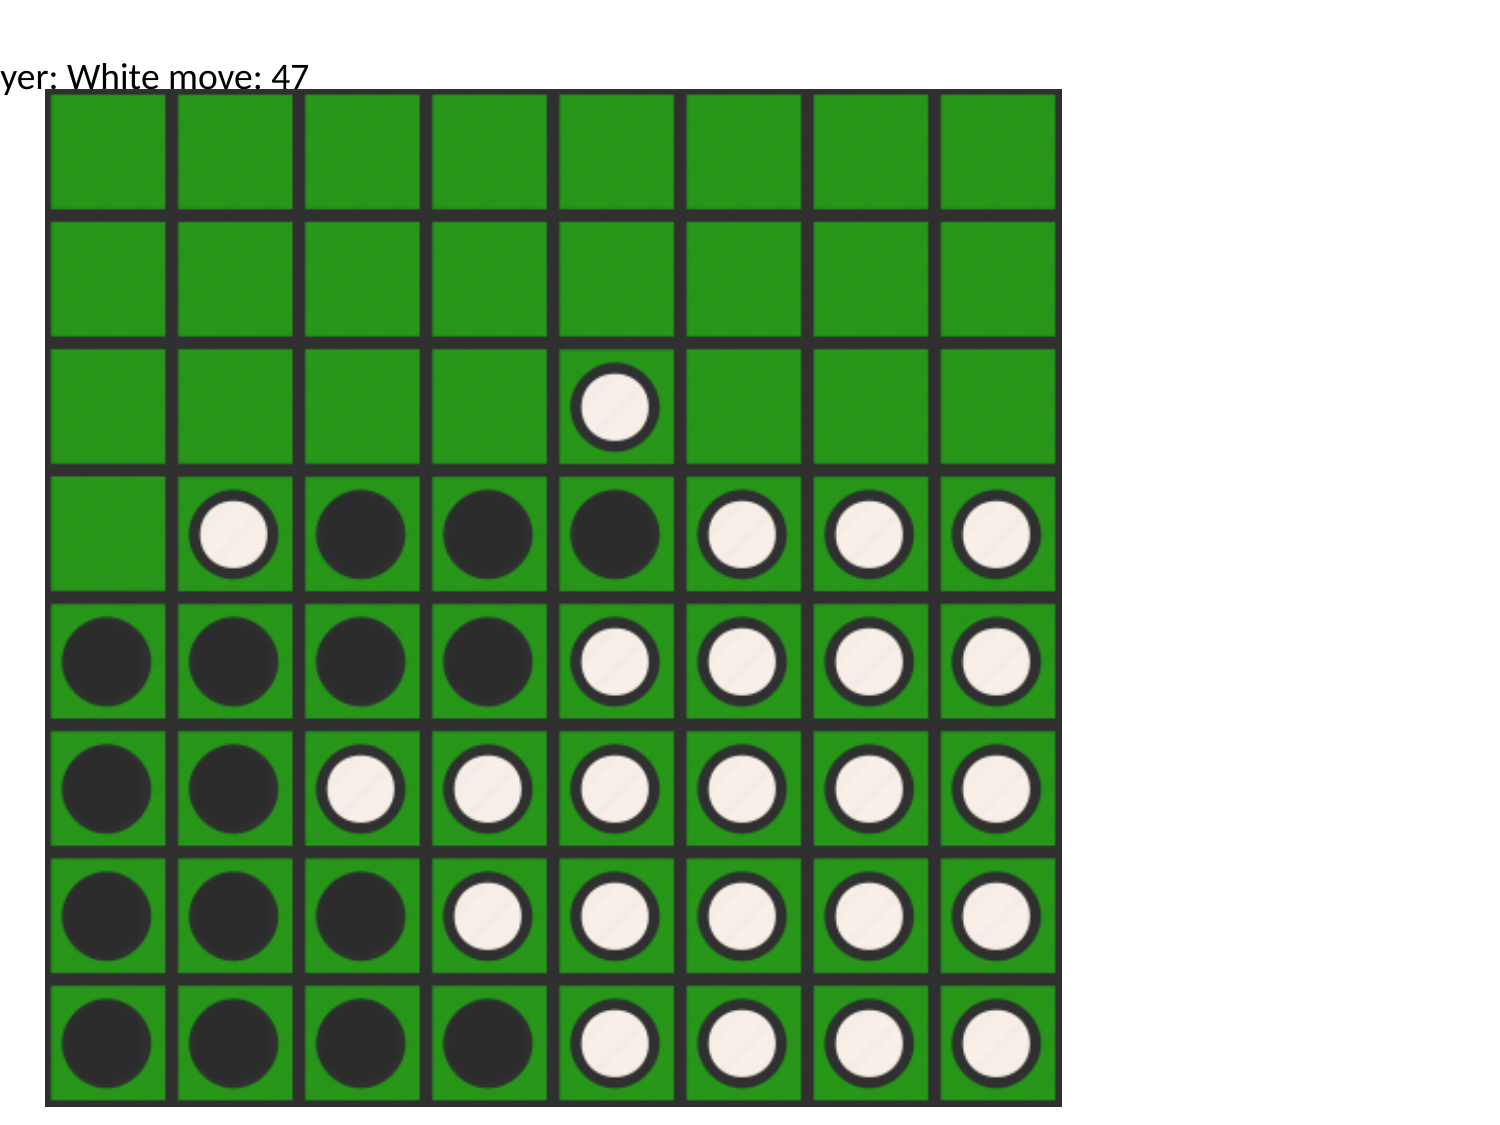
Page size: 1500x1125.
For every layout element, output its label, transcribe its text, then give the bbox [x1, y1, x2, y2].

picture [44, 89, 1062, 1107]
text_box turn: 36 player: White move: 47 [0, 44, 325, 105]
